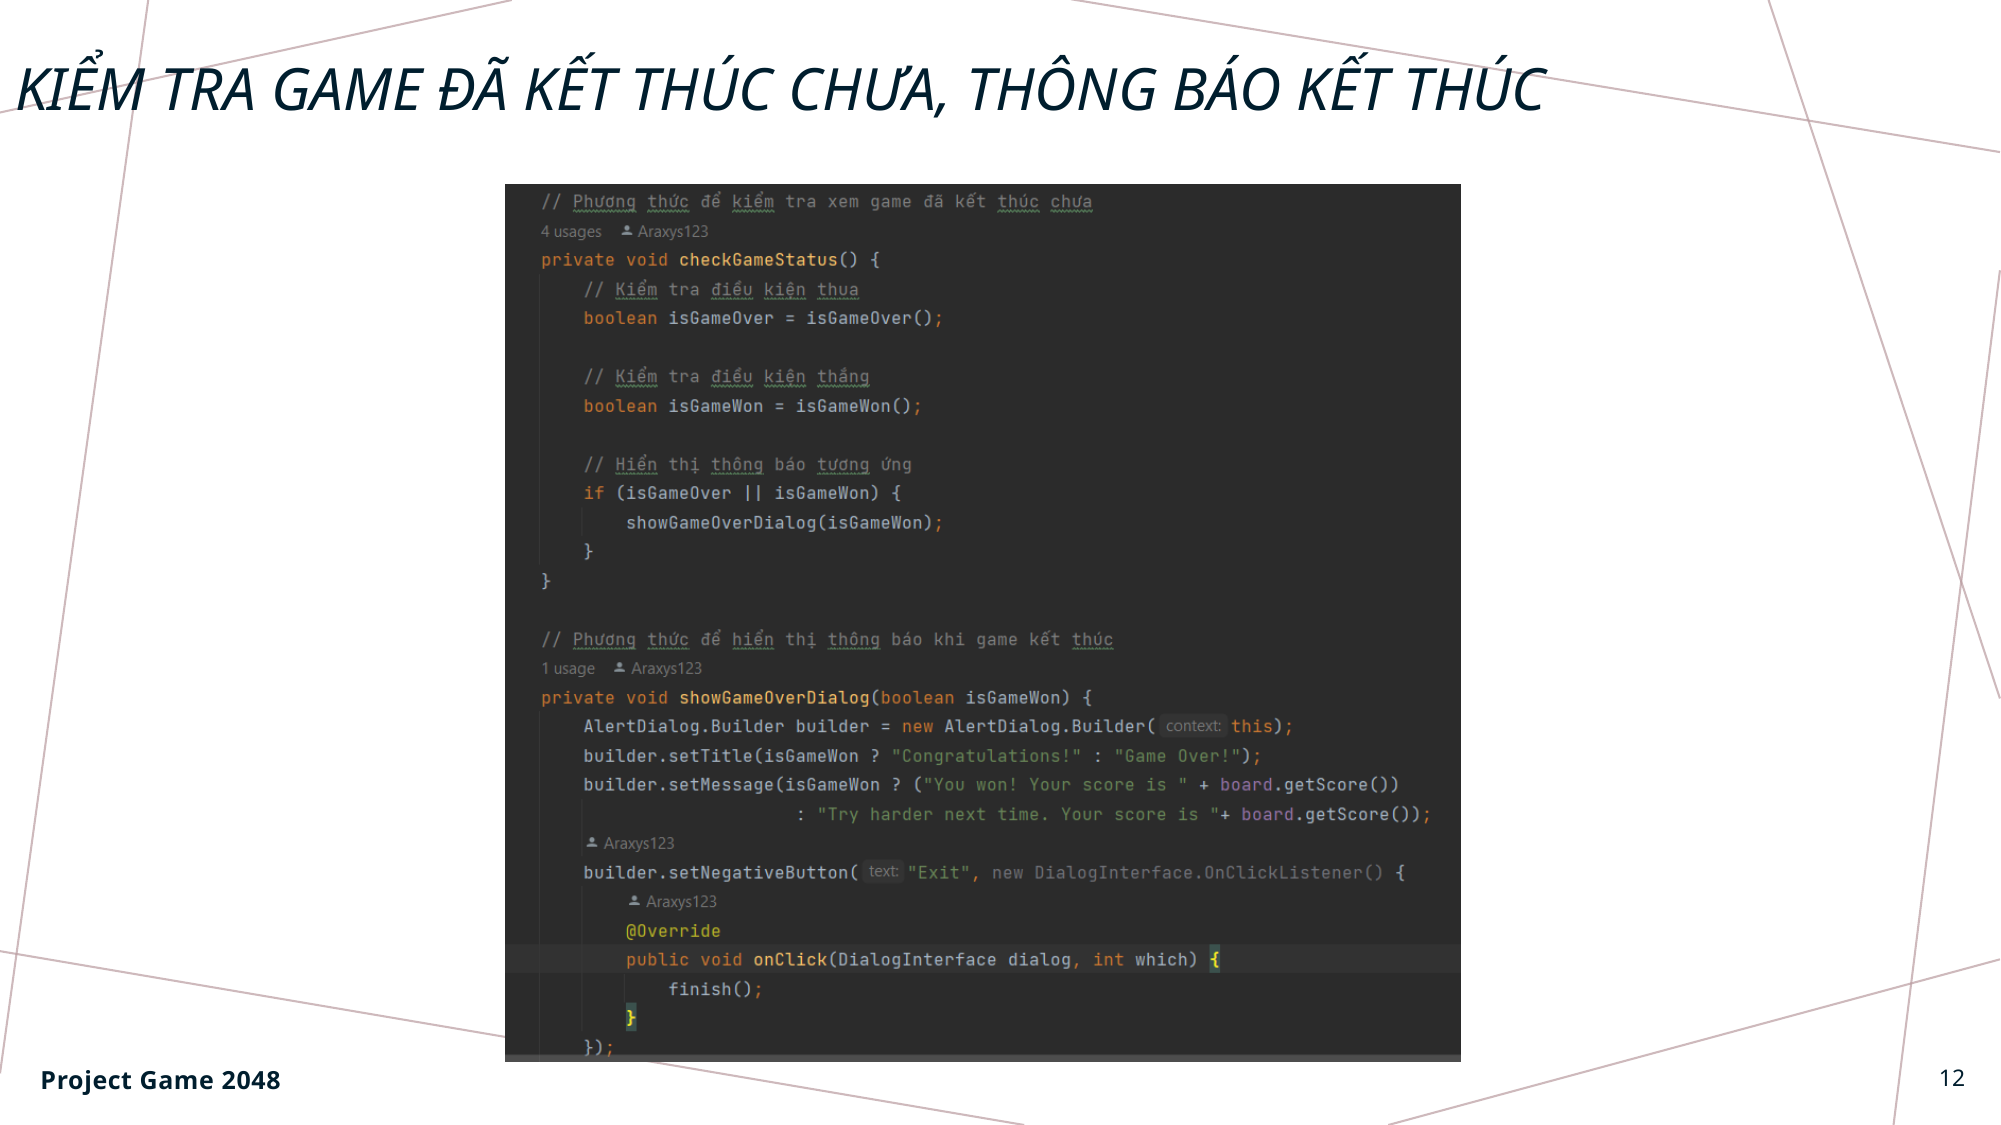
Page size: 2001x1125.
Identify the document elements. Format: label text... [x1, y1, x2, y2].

footer Project Game 2048 [25, 1049, 764, 1110]
slide_number 12 [1903, 1049, 1981, 1110]
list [505, 184, 1461, 1062]
title Kiểm tra game đã kết thúc chưa, Thông Báo kết thúc [0, 0, 2000, 185]
